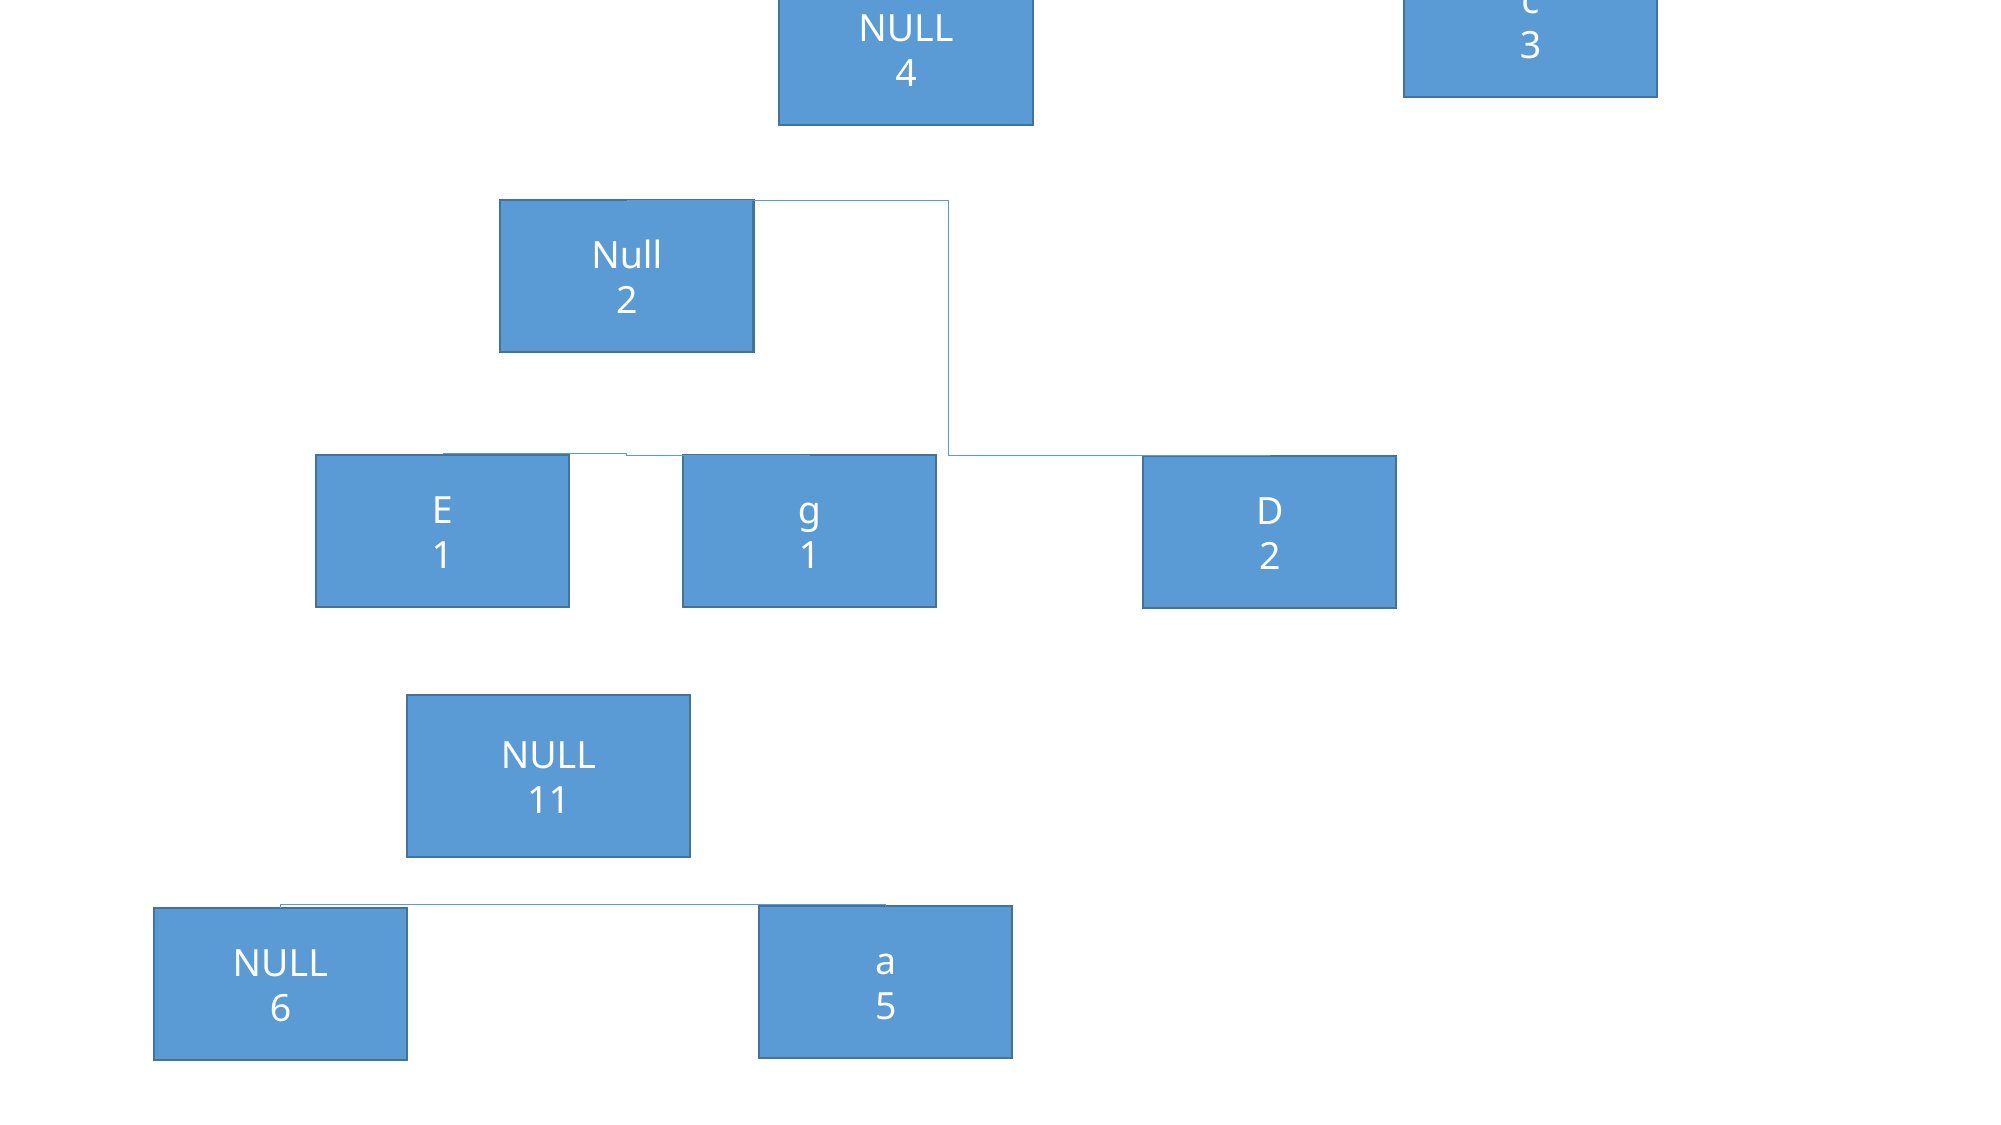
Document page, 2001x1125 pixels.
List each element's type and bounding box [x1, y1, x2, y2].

text_box [0, 695, 1013, 1125]
text_box [315, 0, 1658, 609]
